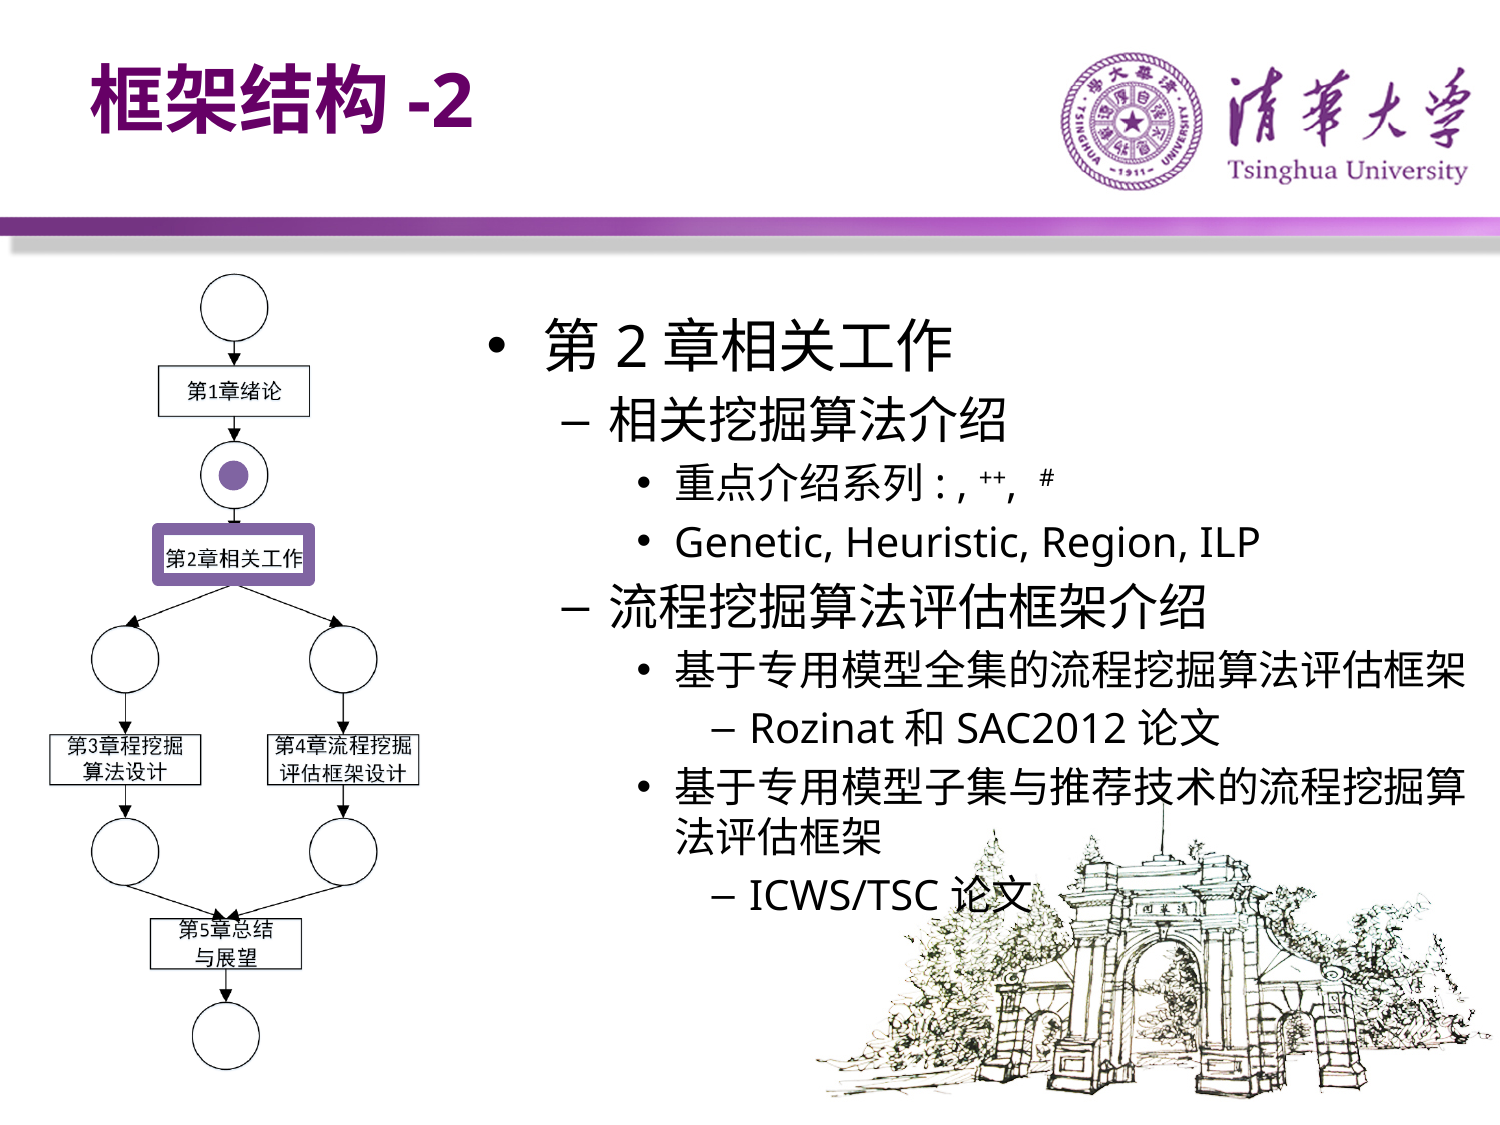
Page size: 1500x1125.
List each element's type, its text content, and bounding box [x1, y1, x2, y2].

picture [0, 0, 1500, 1125]
text_box 框架结构-2 [74, 45, 1425, 233]
